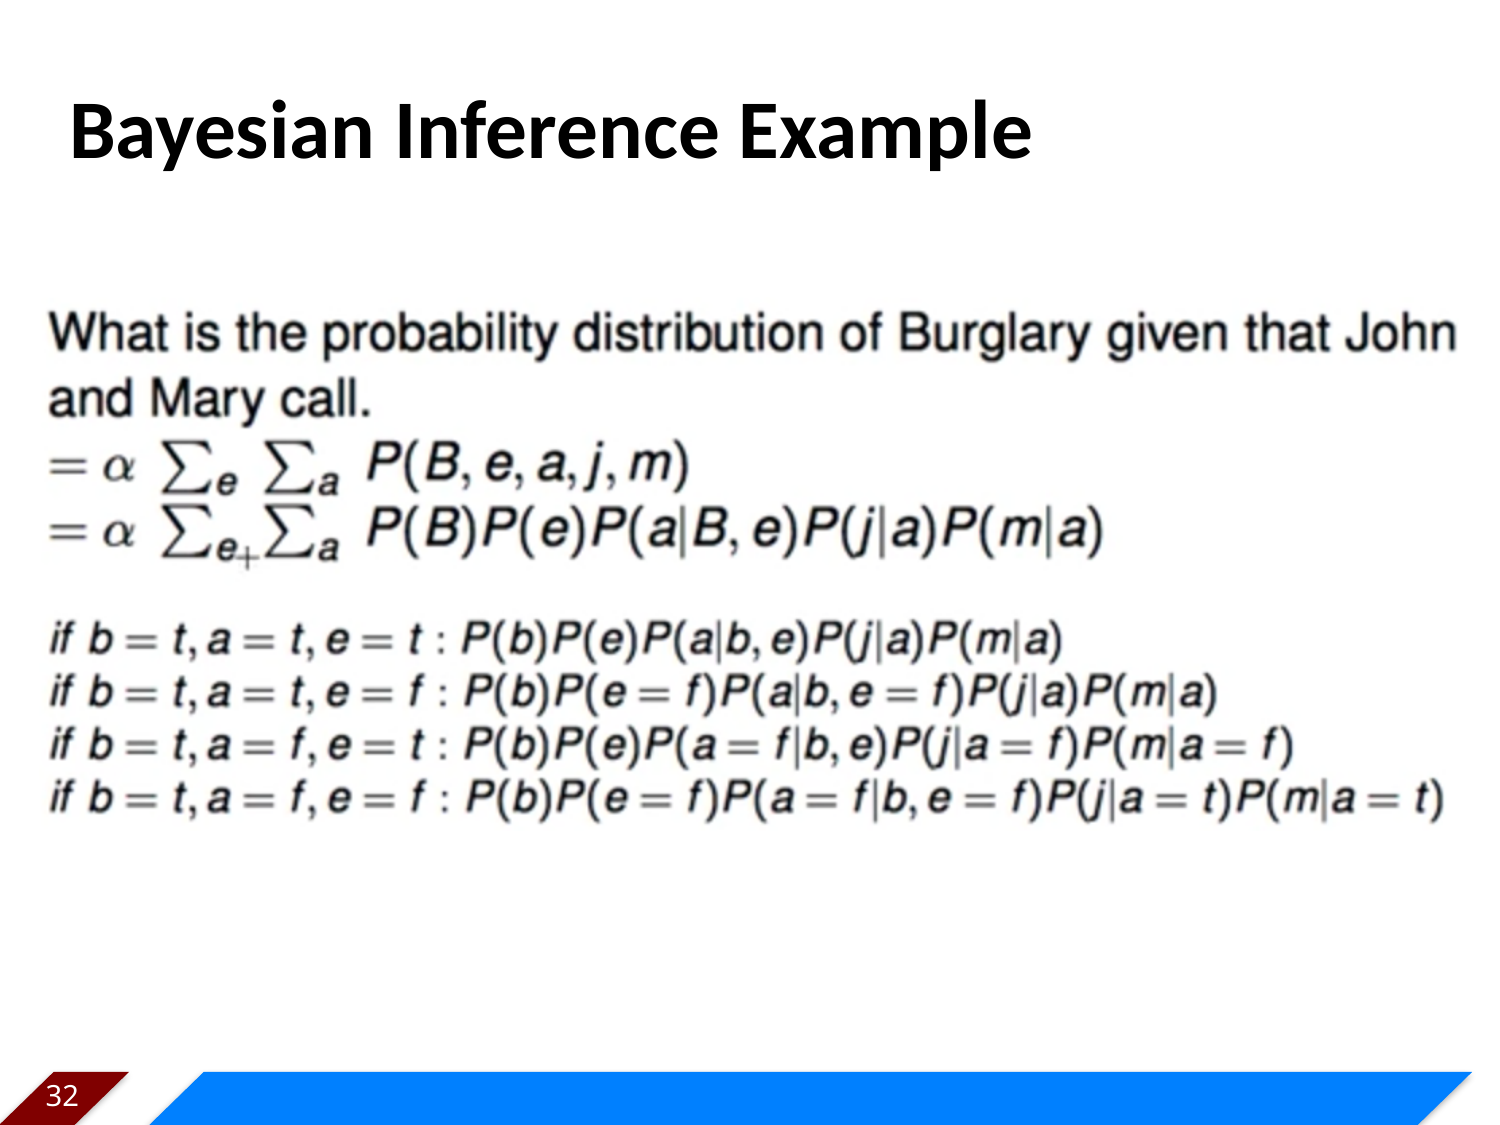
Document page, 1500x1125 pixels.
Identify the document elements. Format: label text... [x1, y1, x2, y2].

title Bayesian Inference Example [54, 67, 1459, 184]
picture [39, 297, 1460, 832]
